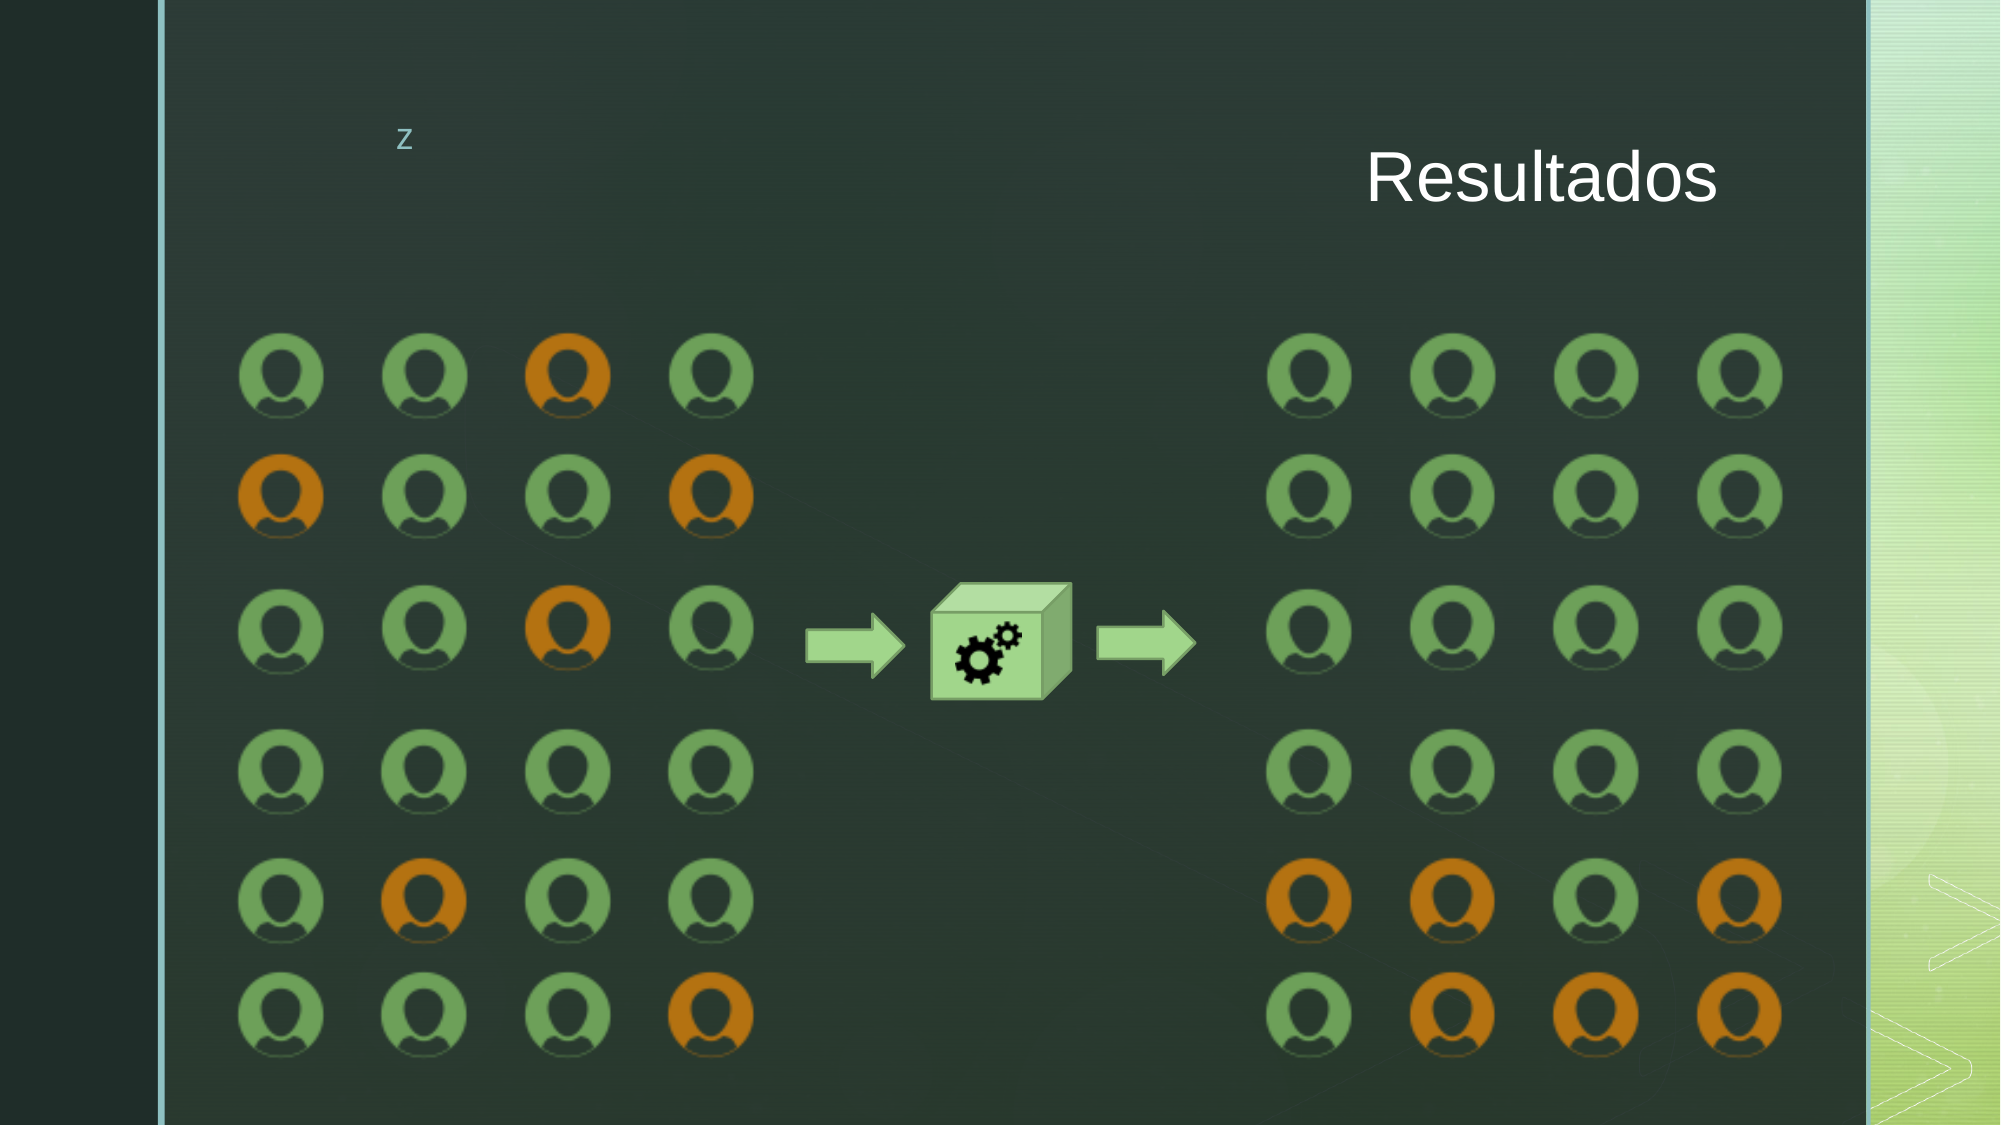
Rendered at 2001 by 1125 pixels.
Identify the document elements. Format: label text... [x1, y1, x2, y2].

picture [1404, 327, 1503, 426]
picture [1691, 327, 1790, 426]
picture [375, 966, 474, 1065]
picture [1547, 579, 1646, 678]
picture [1547, 966, 1646, 1065]
picture [375, 723, 474, 822]
picture [1403, 579, 1503, 678]
picture [1260, 852, 1359, 951]
picture [375, 852, 474, 951]
title Resultados [428, 132, 1734, 310]
picture [519, 966, 618, 1065]
picture [1547, 448, 1646, 547]
text_box [930, 582, 1073, 701]
picture [232, 966, 331, 1065]
picture [232, 583, 331, 682]
picture [375, 579, 474, 678]
picture [232, 448, 331, 547]
picture [232, 852, 331, 951]
picture [1691, 448, 1790, 547]
picture [1260, 723, 1359, 822]
picture [1403, 852, 1503, 951]
picture [1260, 966, 1359, 1065]
picture [1690, 966, 1790, 1065]
picture [1690, 723, 1790, 822]
picture [662, 966, 761, 1065]
picture [662, 448, 762, 547]
picture [662, 327, 762, 426]
picture [955, 620, 1022, 687]
picture [376, 327, 475, 426]
picture [1871, 0, 2001, 1125]
picture [1260, 583, 1359, 682]
picture [519, 327, 618, 426]
picture [232, 723, 331, 822]
text_box [1096, 609, 1197, 677]
picture [662, 579, 762, 678]
picture [1547, 327, 1646, 426]
picture [1691, 579, 1790, 678]
picture [662, 723, 761, 822]
picture [1403, 448, 1503, 547]
picture [375, 448, 474, 547]
picture [519, 448, 618, 547]
picture [1403, 966, 1503, 1065]
picture [662, 852, 761, 951]
picture [1403, 723, 1503, 822]
text_box [805, 612, 906, 679]
picture [1547, 723, 1646, 822]
picture [1547, 852, 1646, 951]
picture [1261, 327, 1360, 426]
picture [519, 723, 618, 822]
picture [519, 579, 618, 678]
picture [1260, 448, 1359, 547]
picture [1690, 852, 1790, 951]
picture [232, 327, 332, 426]
picture [519, 852, 618, 951]
